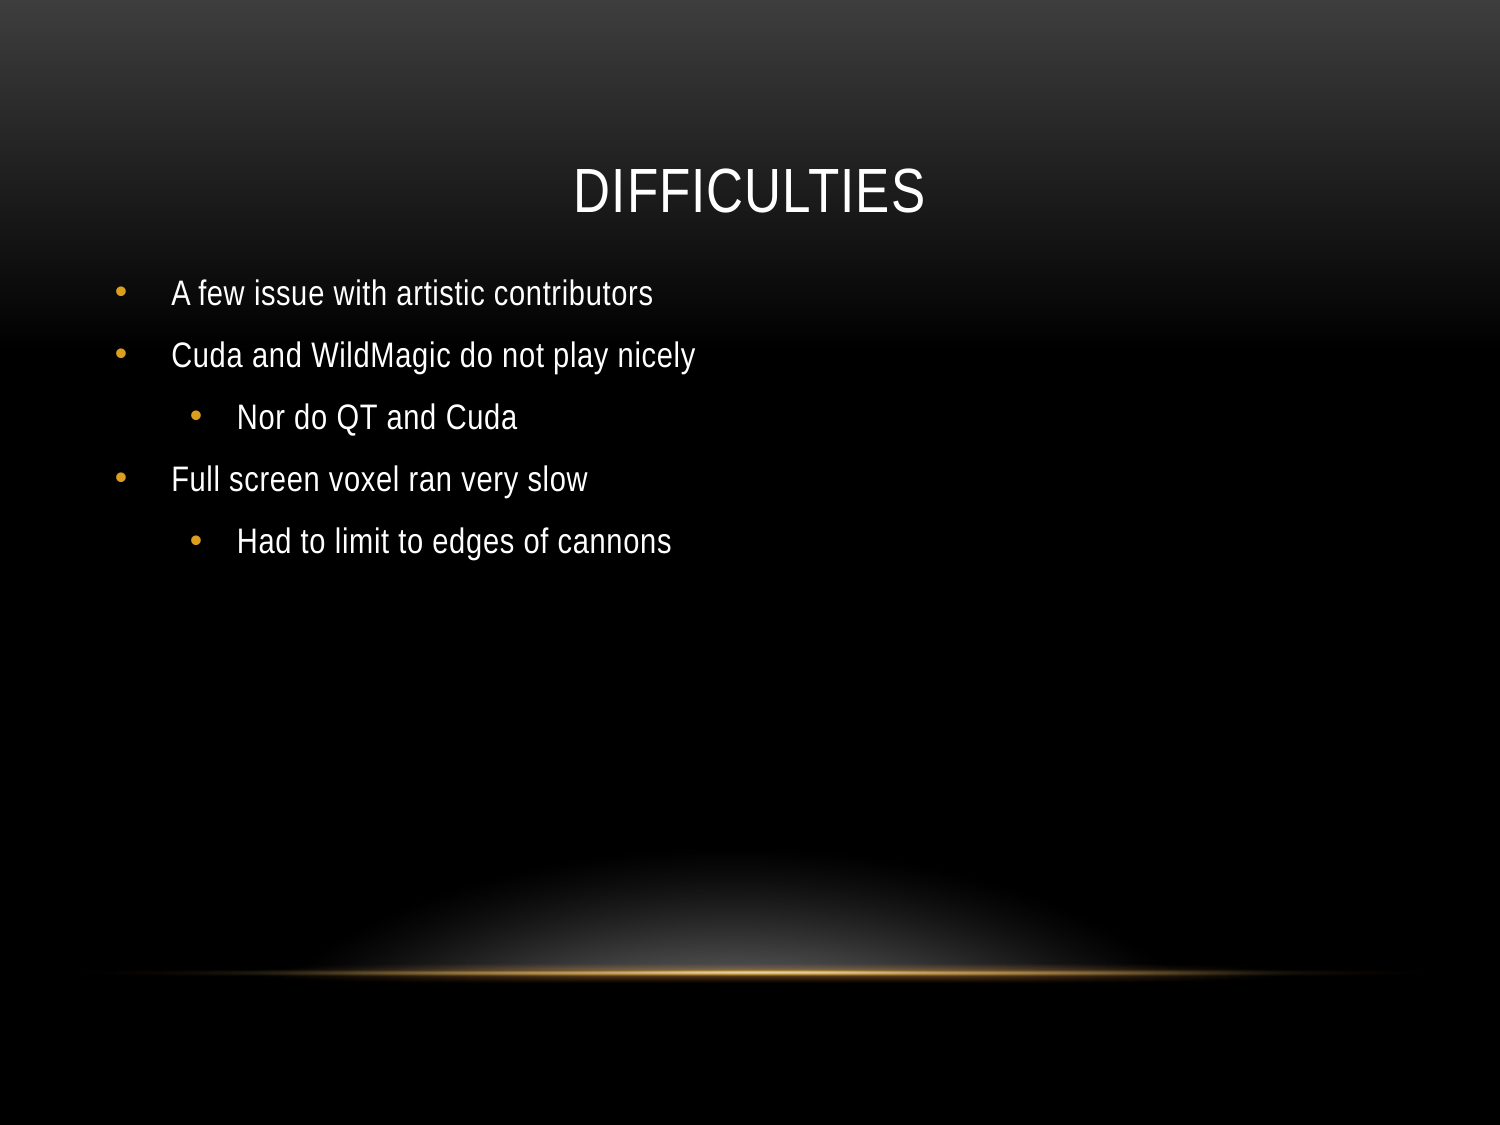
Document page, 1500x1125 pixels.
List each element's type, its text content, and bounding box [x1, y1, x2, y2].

list A few issue with artistic contributors Cuda and WildMagic do not play nicely Nor do QT and Cuda Full screen voxel ran very slow Had to limit to edges of cannons [99, 262, 1400, 938]
picture [0, 0, 1500, 1125]
title Difficulties [99, 45, 1400, 233]
